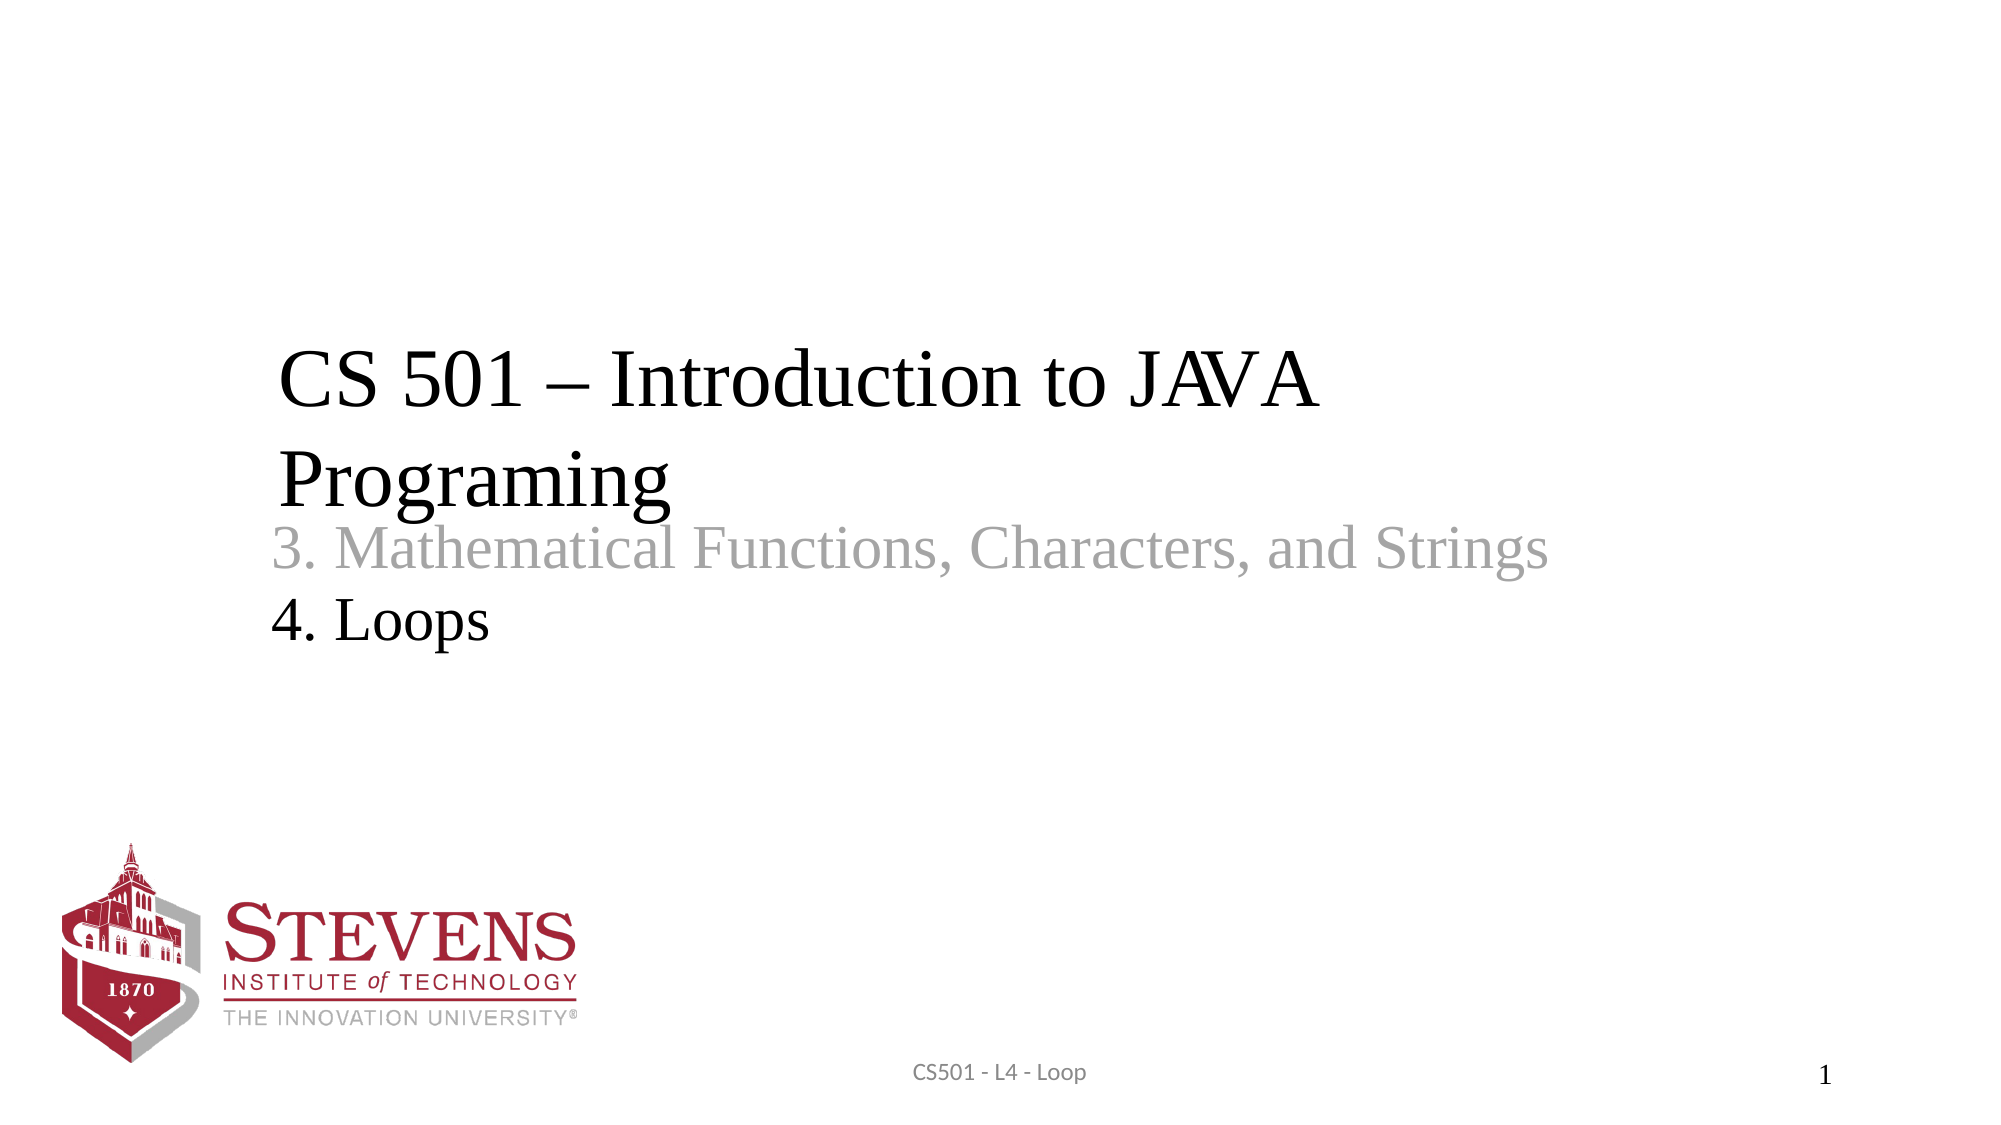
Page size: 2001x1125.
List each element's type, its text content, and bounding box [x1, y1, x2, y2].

slide_number 1 [1811, 1056, 1856, 1125]
title CS 501 – Introduction to JAVA Programing [276, 320, 1733, 523]
footer CS501 - L4 - Loop [910, 1054, 1090, 1125]
text_box Mathematical Functions, Characters, and Strings Loops [269, 506, 1557, 653]
picture [61, 842, 577, 1063]
